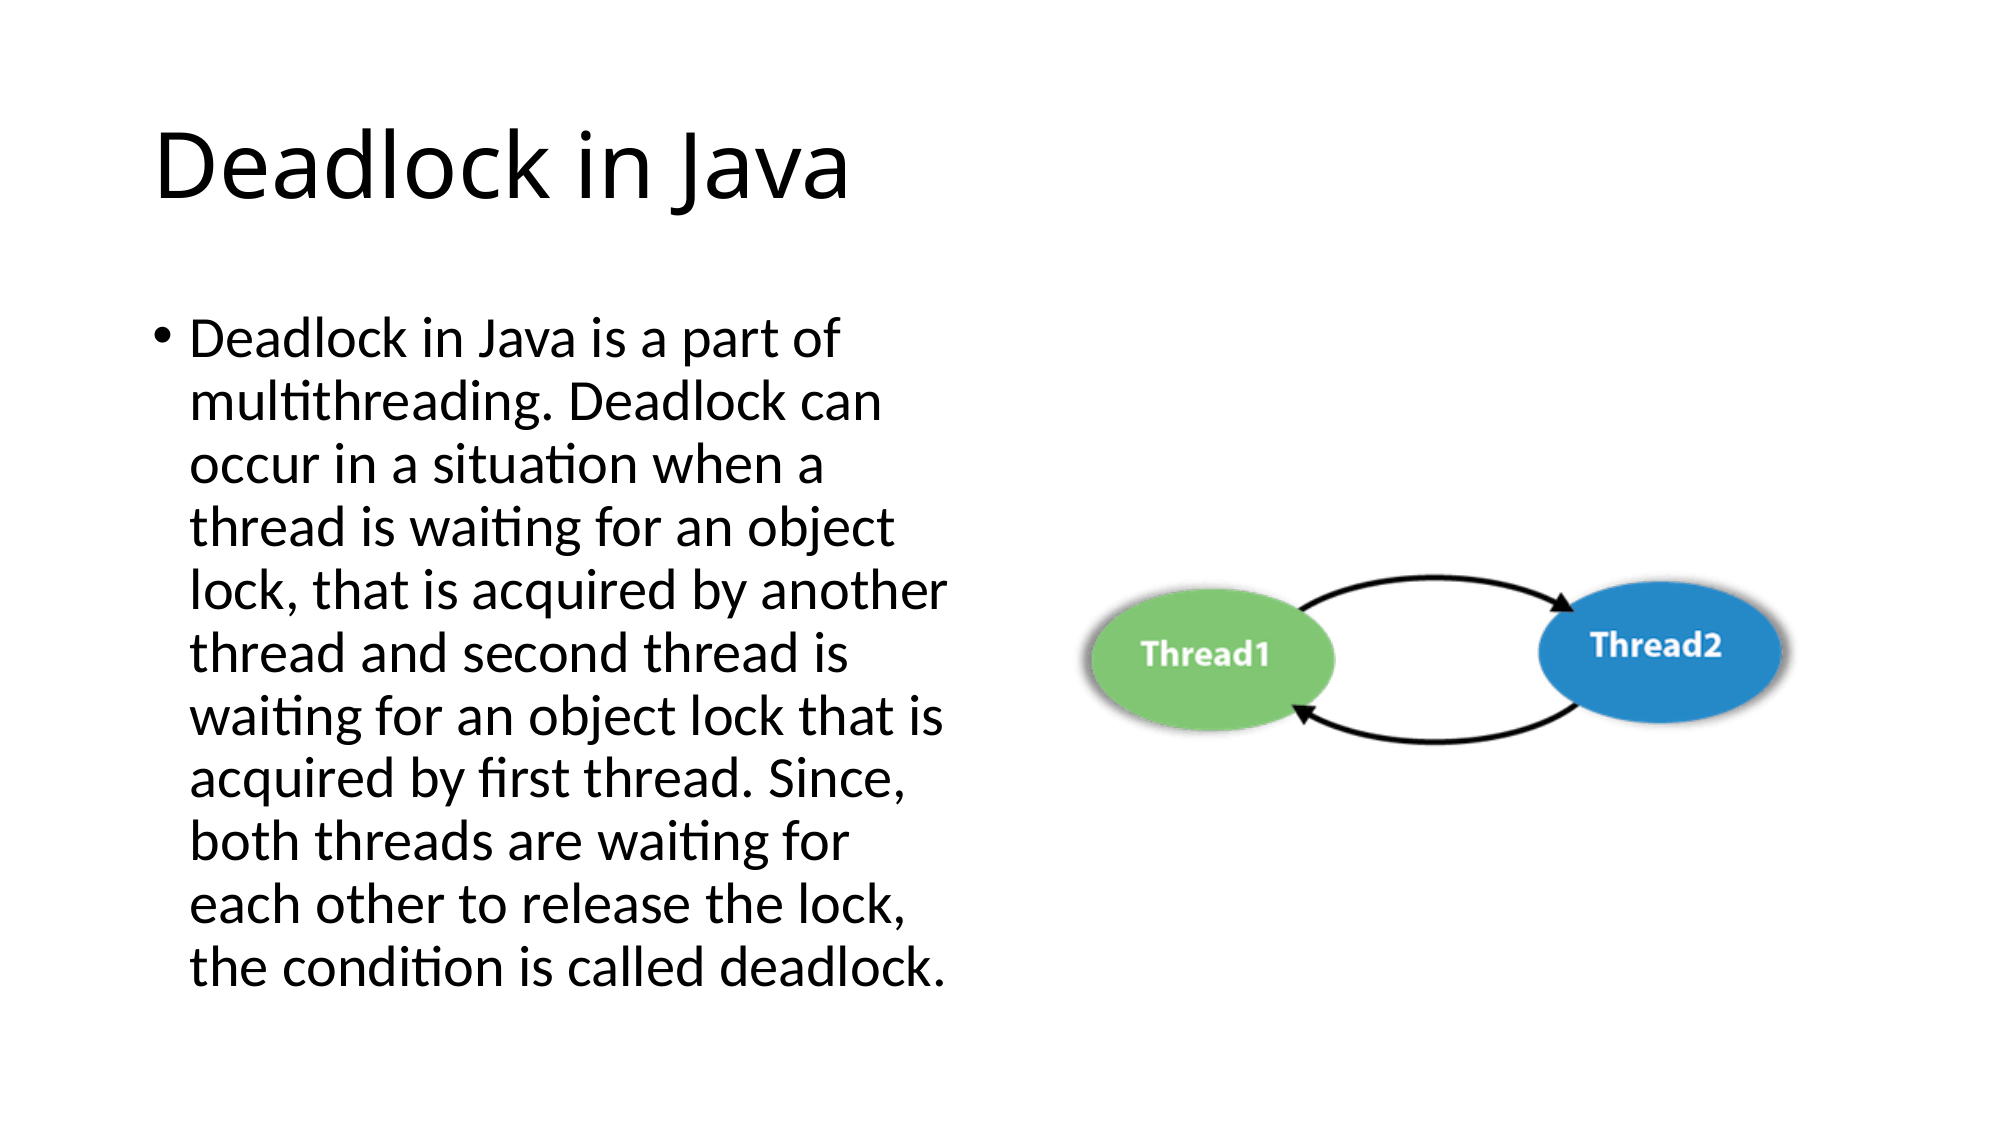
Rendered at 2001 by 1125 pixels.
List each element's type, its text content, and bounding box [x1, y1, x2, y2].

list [1043, 541, 1832, 772]
title Deadlock in Java [137, 59, 1863, 278]
list Deadlock in Java is a part of multithreading. Deadlock can occur in a situation when a thread is waiting for an object lock, that is acquired by another thread and second thread is waiting for an object lock that is acquired by first thread. Since, both threads are waiting for each other to release the lock, the condition is called deadlock. [137, 299, 988, 1014]
